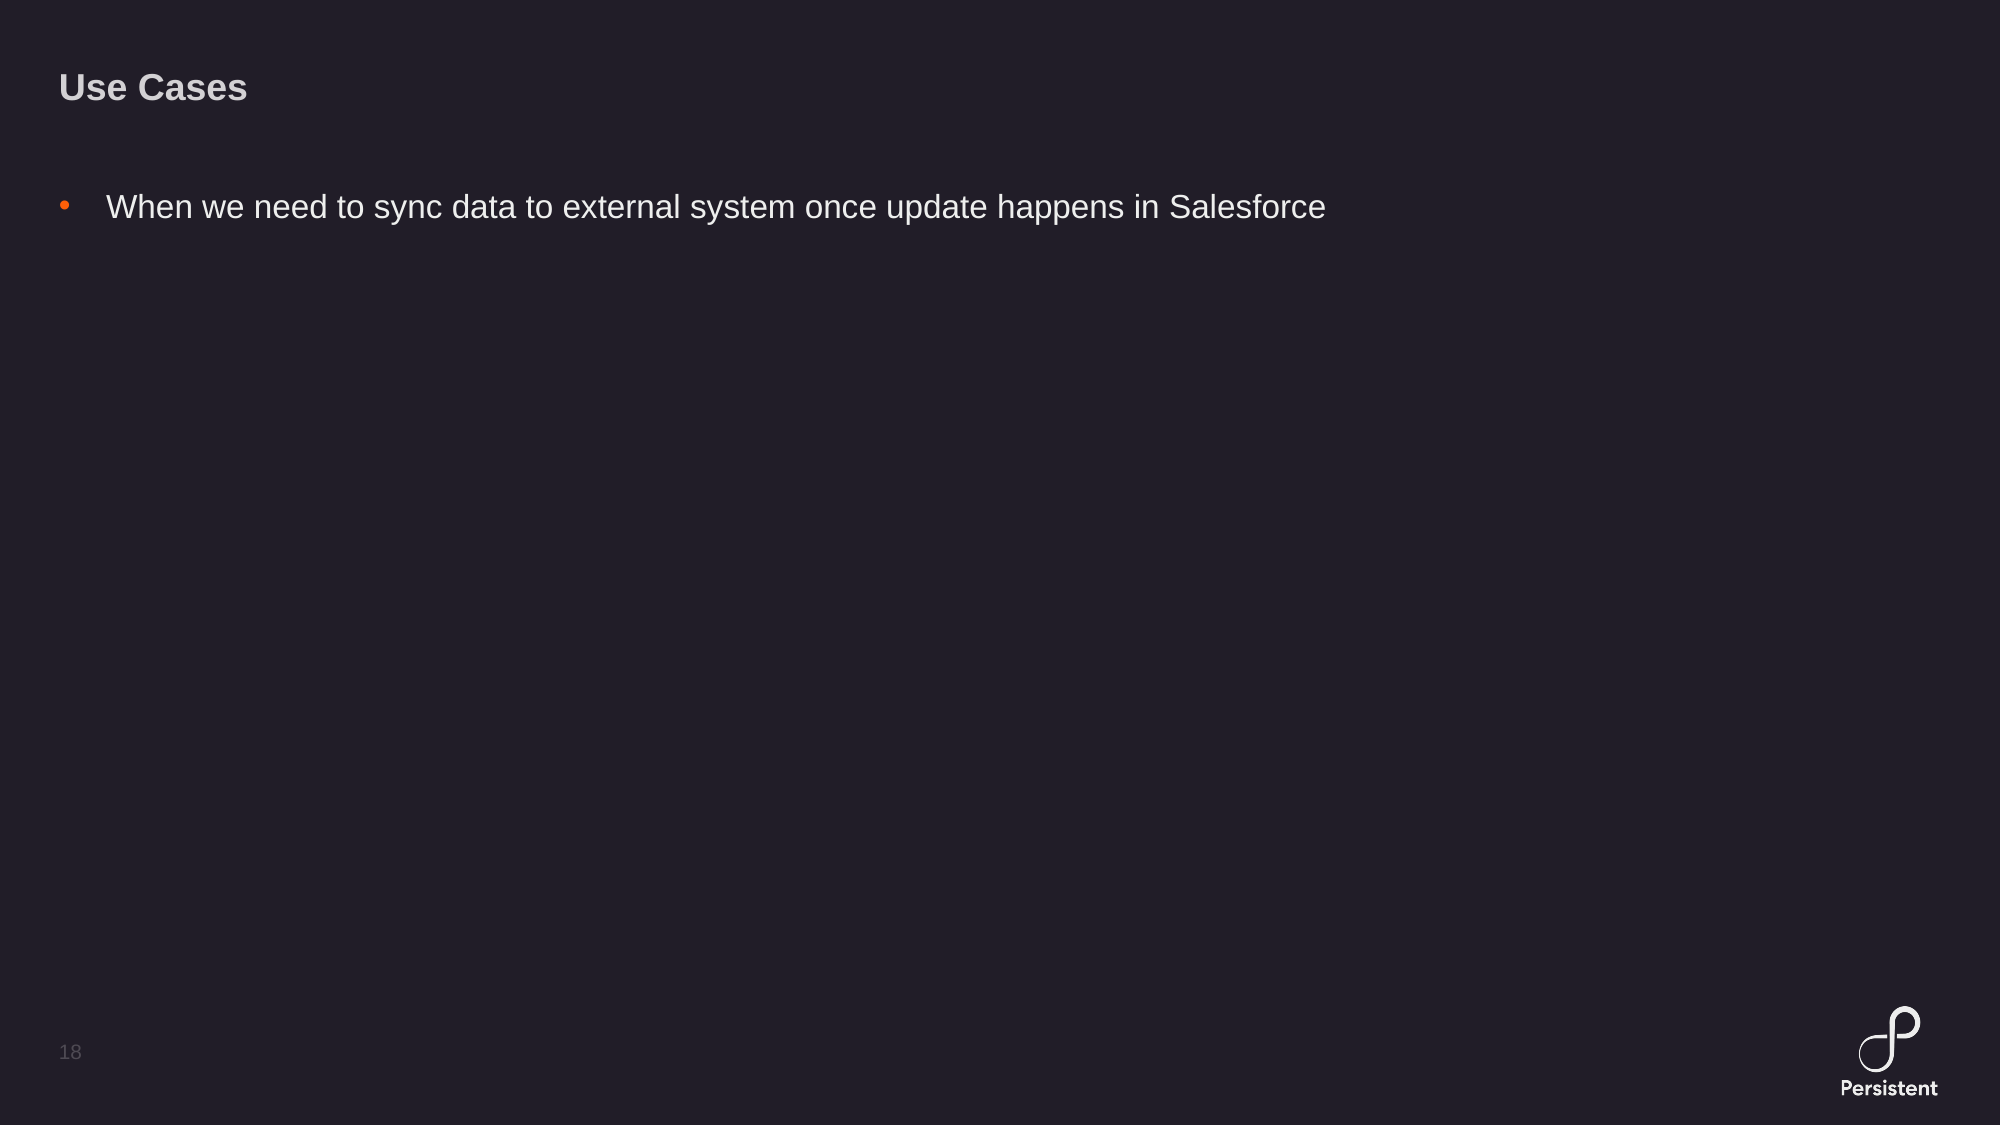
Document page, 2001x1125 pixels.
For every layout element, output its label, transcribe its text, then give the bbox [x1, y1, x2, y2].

footer [1841, 1006, 1938, 1096]
title Use Cases [59, 59, 1938, 119]
slide_number 18 [59, 1006, 148, 1096]
list When we need to sync data to external system once update happens in Salesforce [59, 177, 1938, 975]
